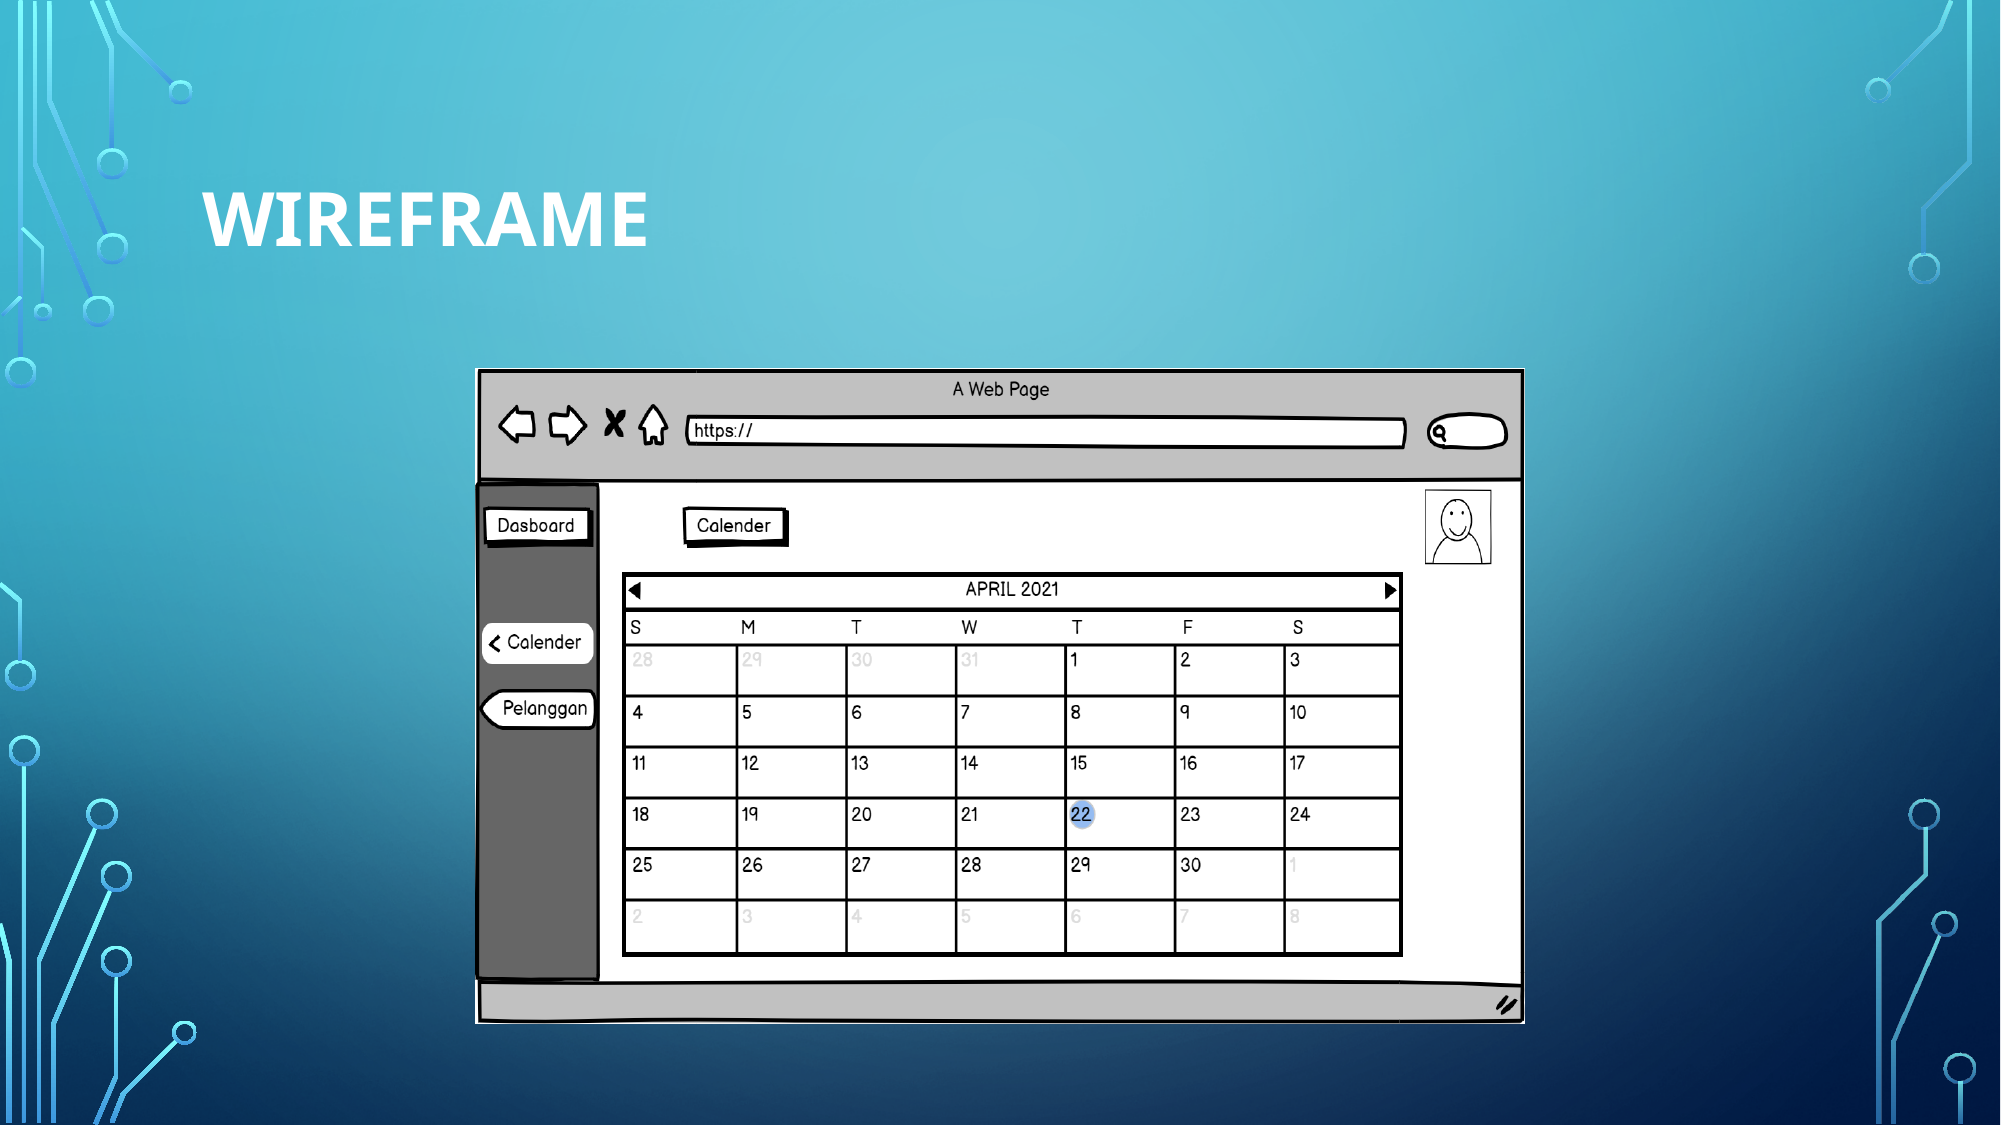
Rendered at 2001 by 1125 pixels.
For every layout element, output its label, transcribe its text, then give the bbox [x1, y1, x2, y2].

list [475, 368, 1525, 1024]
title WIREFRAME [187, 101, 1813, 344]
